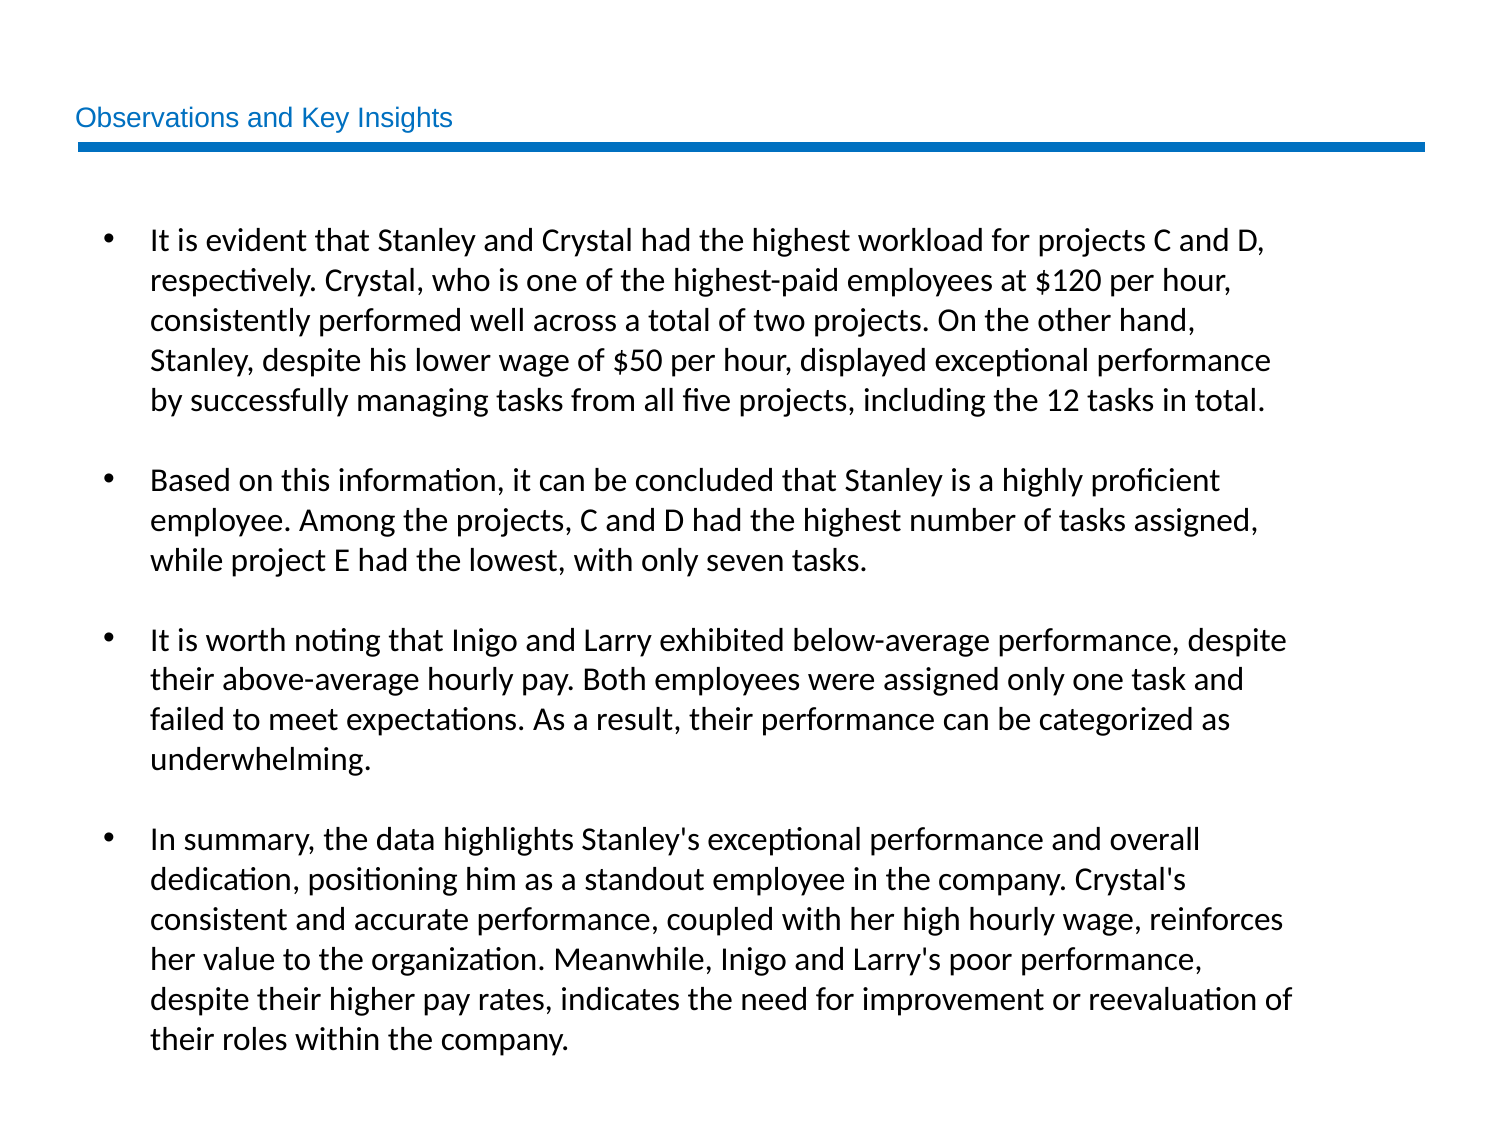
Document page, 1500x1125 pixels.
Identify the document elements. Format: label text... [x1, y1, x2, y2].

text_box It is evident that Stanley and Crystal had the highest workload for projects C and D, respectively. Crystal, who is one of the highest-paid employees at $120 per hour, consistently performed well across a total of two projects. On the other hand, Stanley, despite his lower wage of $50 per hour, displayed exceptional performance by successfully managing tasks from all five projects, including the 12 tasks in total. Based on this information, it can be concluded that Stanley is a highly proficient employee. Among the projects, C and D had the highest number of tasks assigned, while project E had the lowest, with only seven tasks. It is worth noting that Inigo and Larry exhibited below-average performance, despite their above-average hourly pay. Both employees were assigned only one task and failed to meet expectations. As a result, their performance can be categorized as underwhelming. In summary, the data highlights Stanley's exceptional performance and overall dedication, positioning him as a standout employee in the company. Crystal's consistent and accurate performance, coupled with her high hourly wage, reinforces her value to the organization. Meanwhile, Inigo and Larry's poor performance, despite their higher pay rates, indicates the need for improvement or reevaluation of their roles within the company. [88, 211, 1309, 1065]
title Observations and Key Insights [75, 95, 1425, 141]
